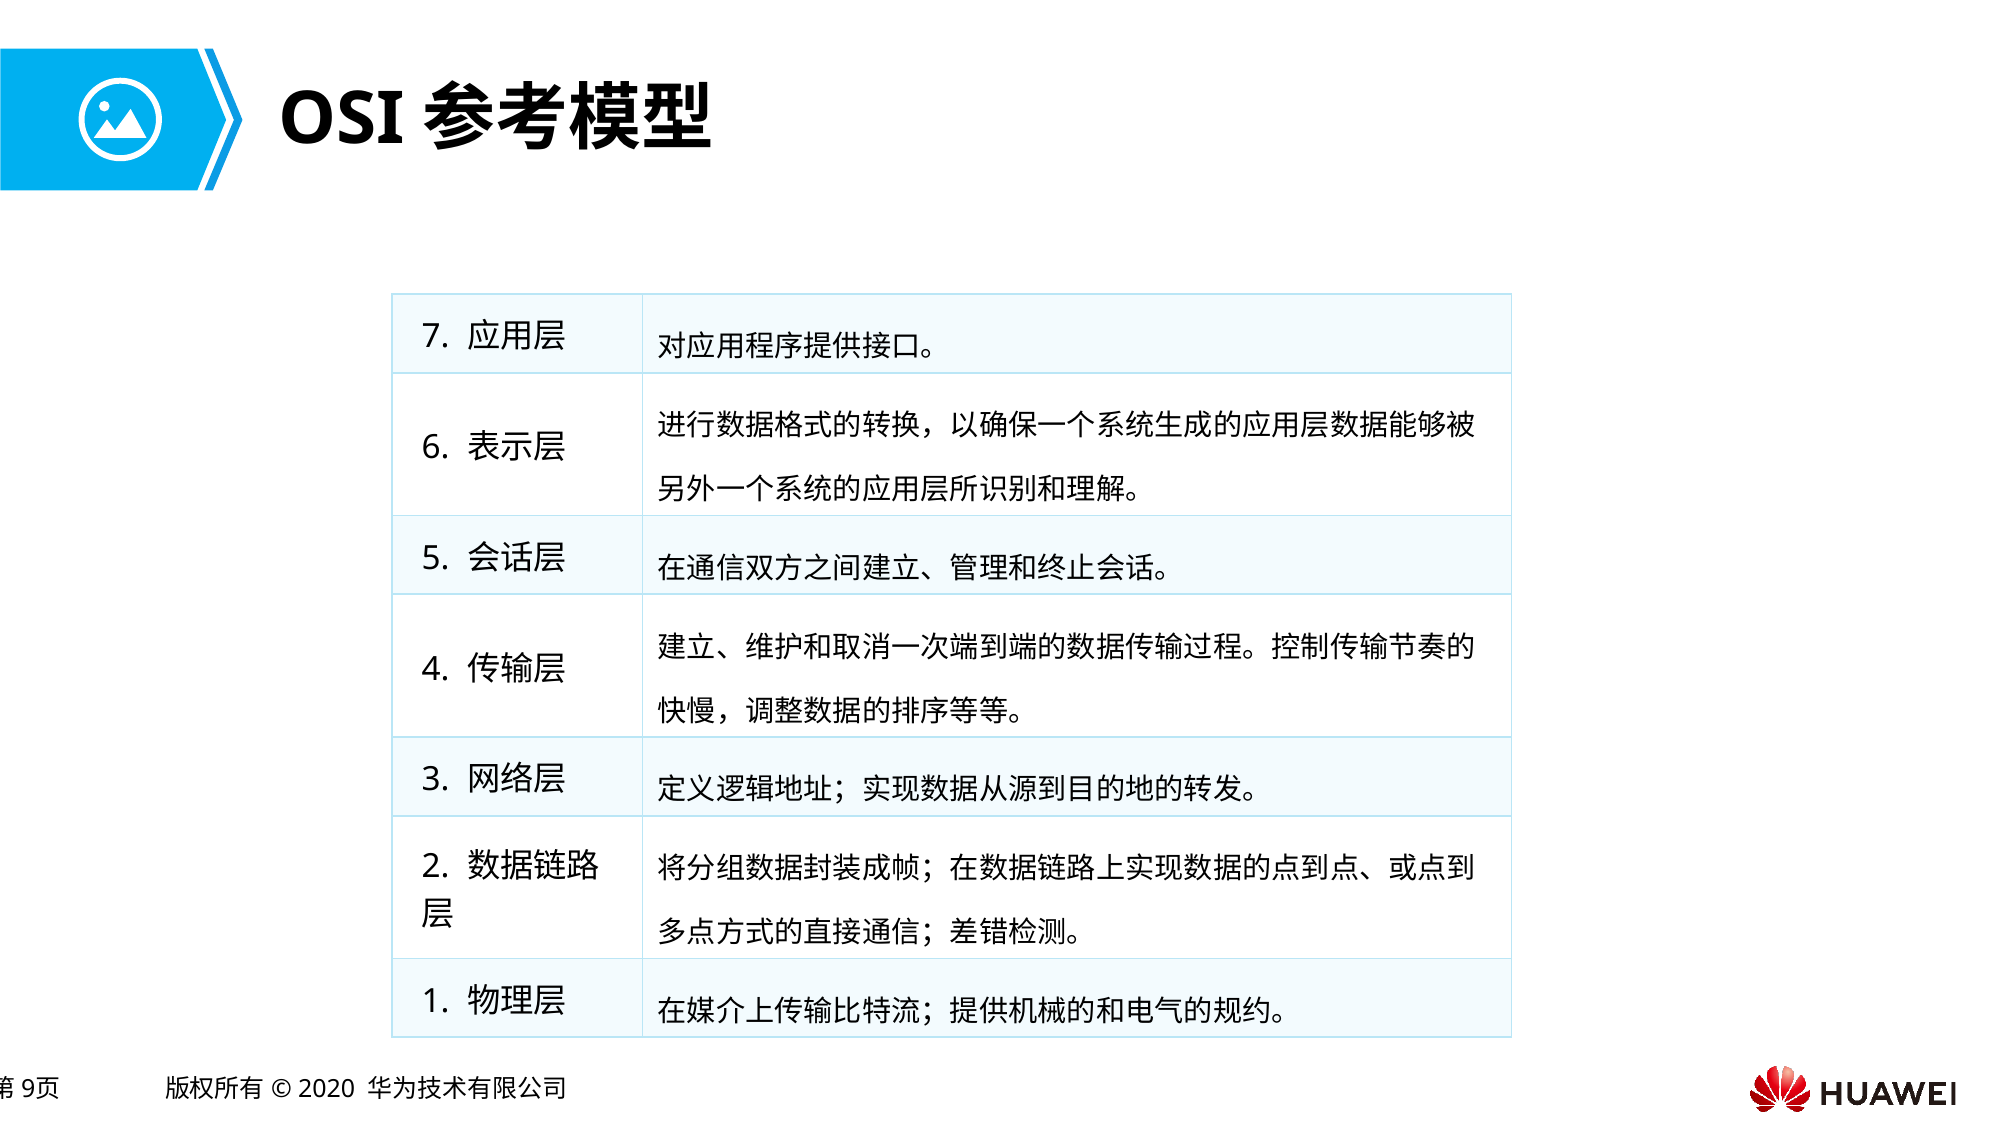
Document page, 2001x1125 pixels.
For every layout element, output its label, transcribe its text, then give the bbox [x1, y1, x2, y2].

table_cell 进行数据格式的转换，以确保一个系统生成的应用层数据能够被另外一个系统的应用层所识别和理解。 [643, 374, 1511, 515]
table_cell 将分组数据封装成帧；在数据链路上实现数据的点到点、或点到多点方式的直接通信；差错检测。 [643, 817, 1511, 958]
picture [1750, 1066, 1956, 1112]
table_cell 3. 网络层 [393, 738, 642, 815]
table_header 7. 应用层 [393, 295, 642, 372]
table_cell 定义逻辑地址；实现数据从源到目的地的转发。 [643, 738, 1511, 815]
table_header 对应用程序提供接口。 [643, 295, 1511, 372]
table_cell 建立、维护和取消一次端到端的数据传输过程。控制传输节奏的快慢，调整数据的排序等等。 [643, 595, 1511, 736]
table_cell 在通信双方之间建立、管理和终止会话。 [643, 516, 1511, 593]
table_cell 2. 数据链路层 [393, 817, 642, 958]
table_cell 在媒介上传输比特流；提供机械的和电气的规约。 [643, 959, 1511, 1036]
table_cell 6. 表示层 [393, 374, 642, 515]
table_cell 4. 传输层 [393, 595, 642, 736]
table_cell 5. 会话层 [393, 516, 642, 593]
title OSI参考模型 [261, 67, 1874, 173]
table_cell 1. 物理层 [393, 959, 642, 1036]
